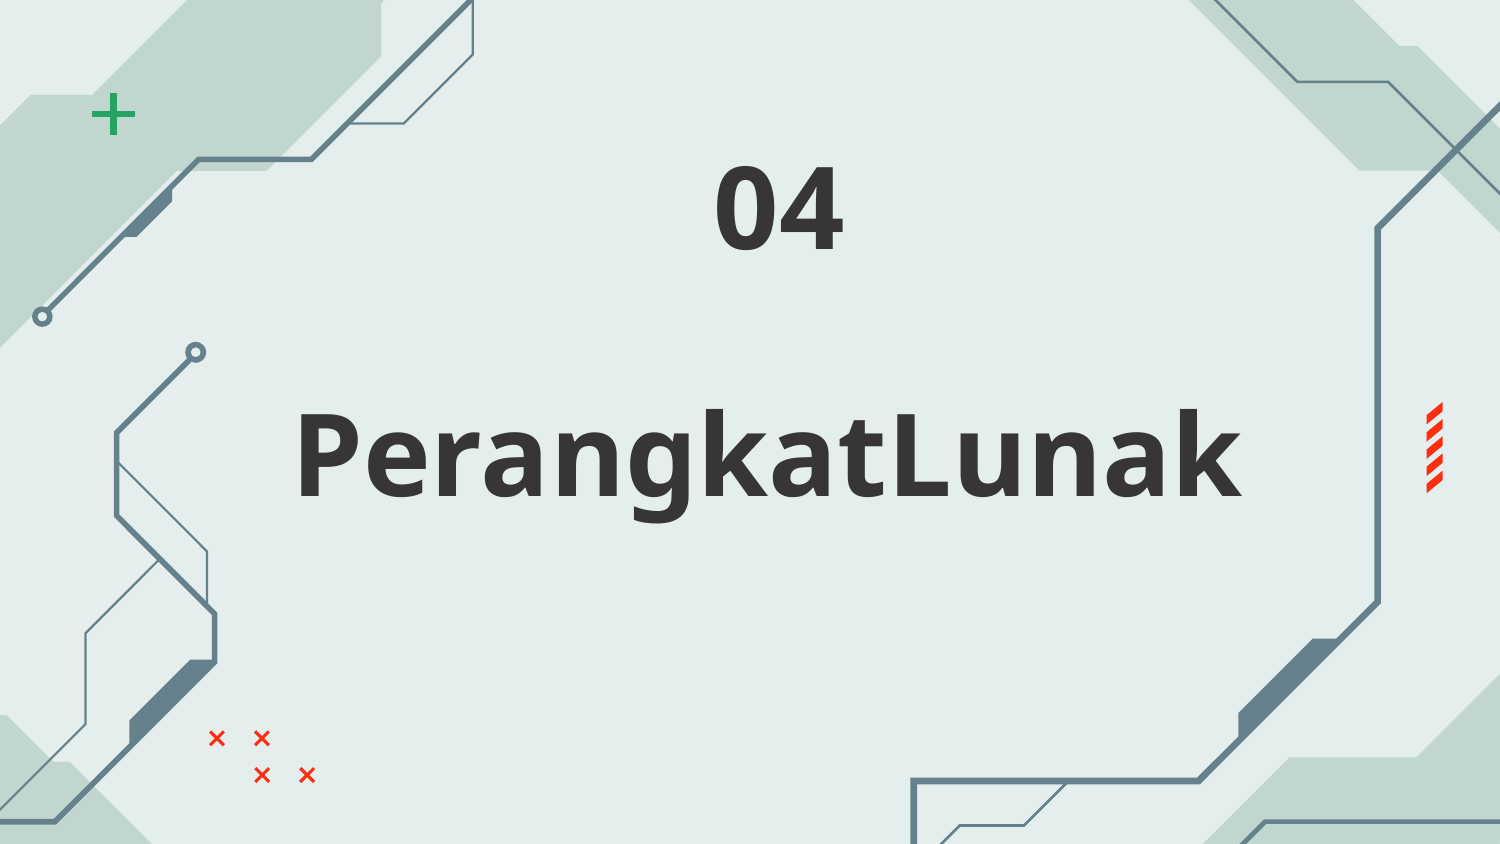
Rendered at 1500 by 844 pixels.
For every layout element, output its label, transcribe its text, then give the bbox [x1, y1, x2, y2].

title PerangkatLunak [35, 433, 1500, 606]
title 04 [644, 140, 914, 268]
